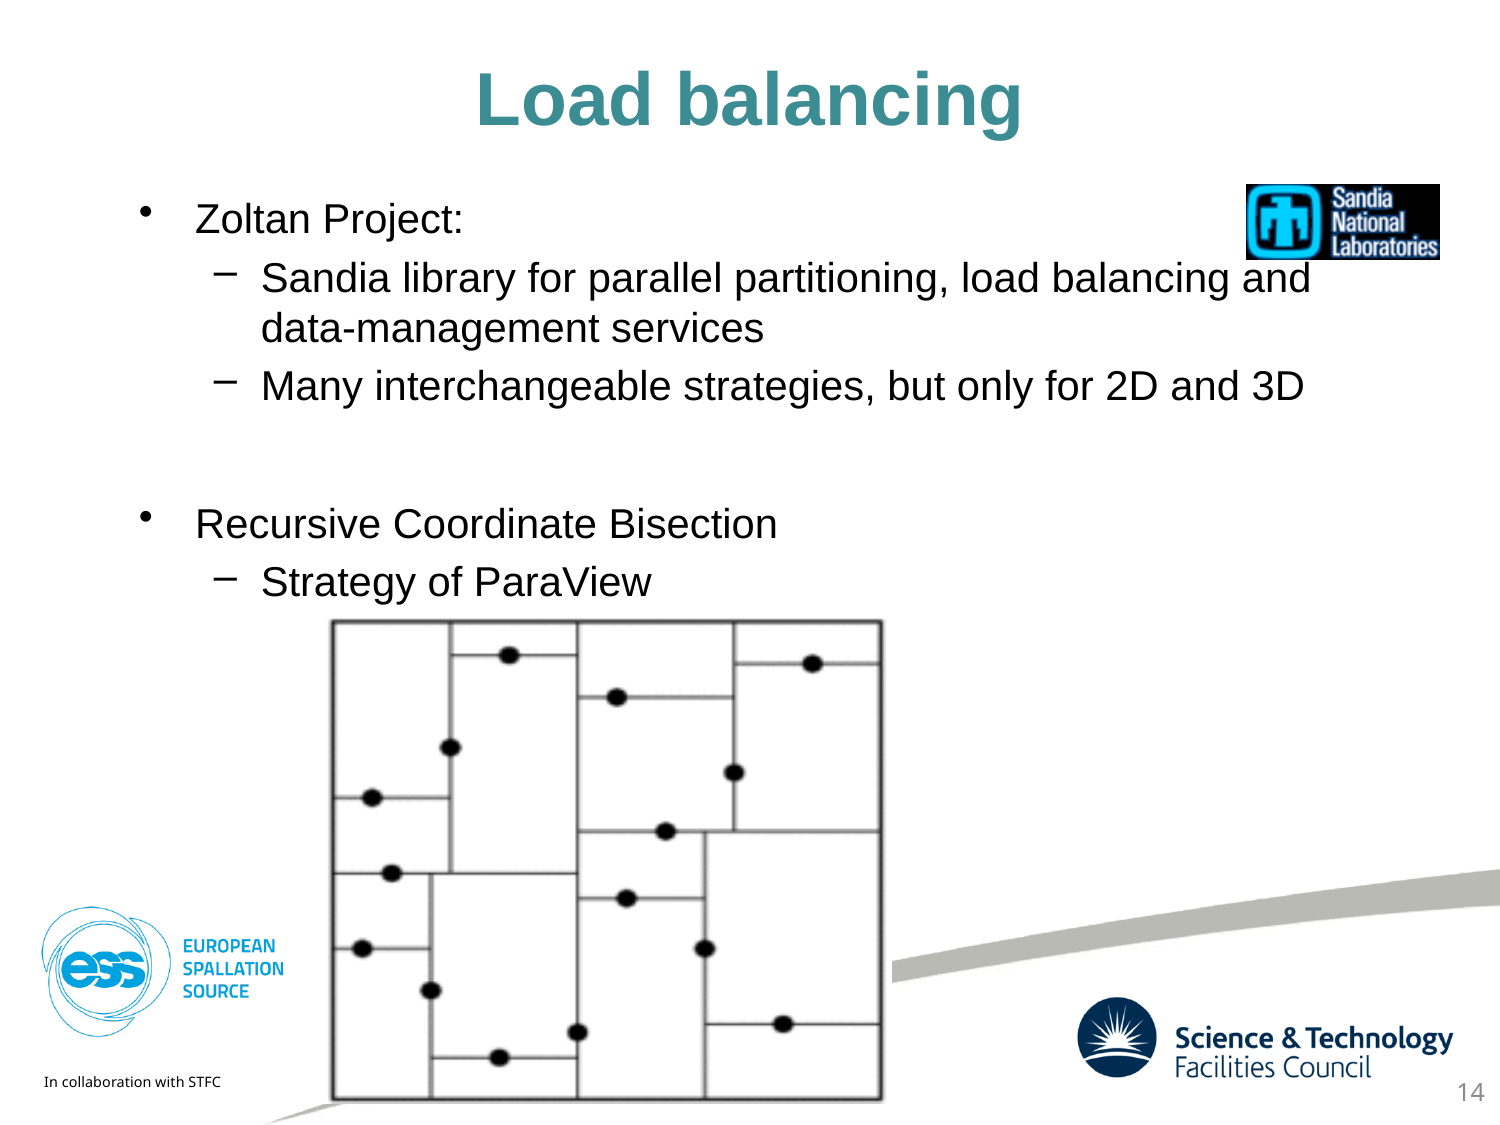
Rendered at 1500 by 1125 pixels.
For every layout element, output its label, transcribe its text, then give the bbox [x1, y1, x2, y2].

picture [1245, 184, 1270, 260]
slide_number 14 [1149, 1064, 1500, 1124]
picture [1299, 184, 1440, 260]
picture [41, 618, 1500, 1125]
title Load balancing [0, 30, 1500, 161]
list Zoltan Project: Sandia library for parallel partitioning, load balancing and data-management services Many interchangeable strategies, but only for 2D and 3D Recursive Coordinate Bisection Strategy of ParaView [123, 184, 1400, 905]
picture [1257, 194, 1311, 249]
